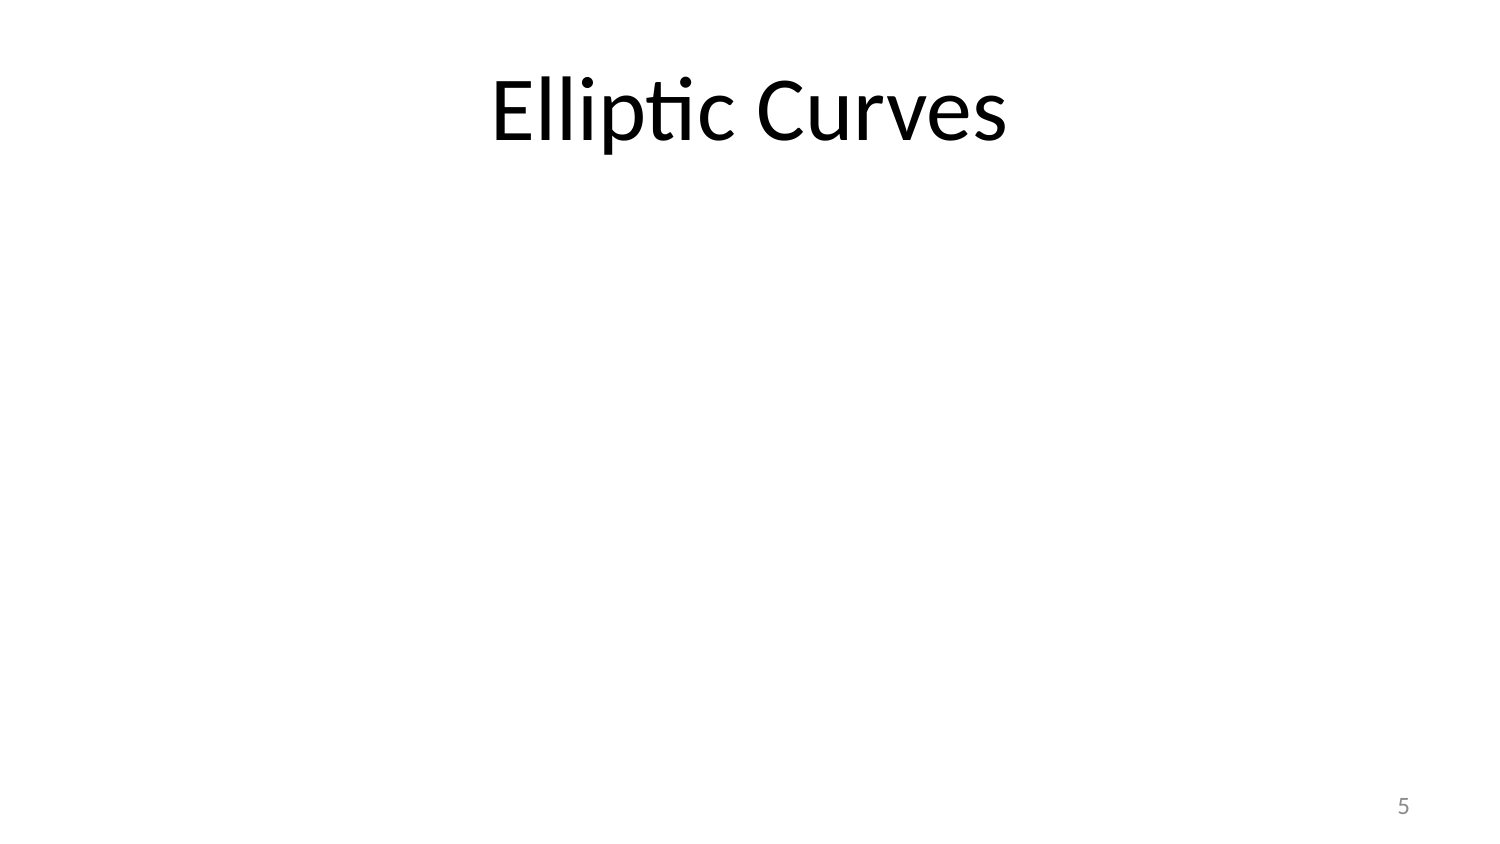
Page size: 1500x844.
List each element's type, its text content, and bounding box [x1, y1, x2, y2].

slide_number 4 [1074, 782, 1425, 827]
title Elliptic Curves [75, 33, 1425, 175]
